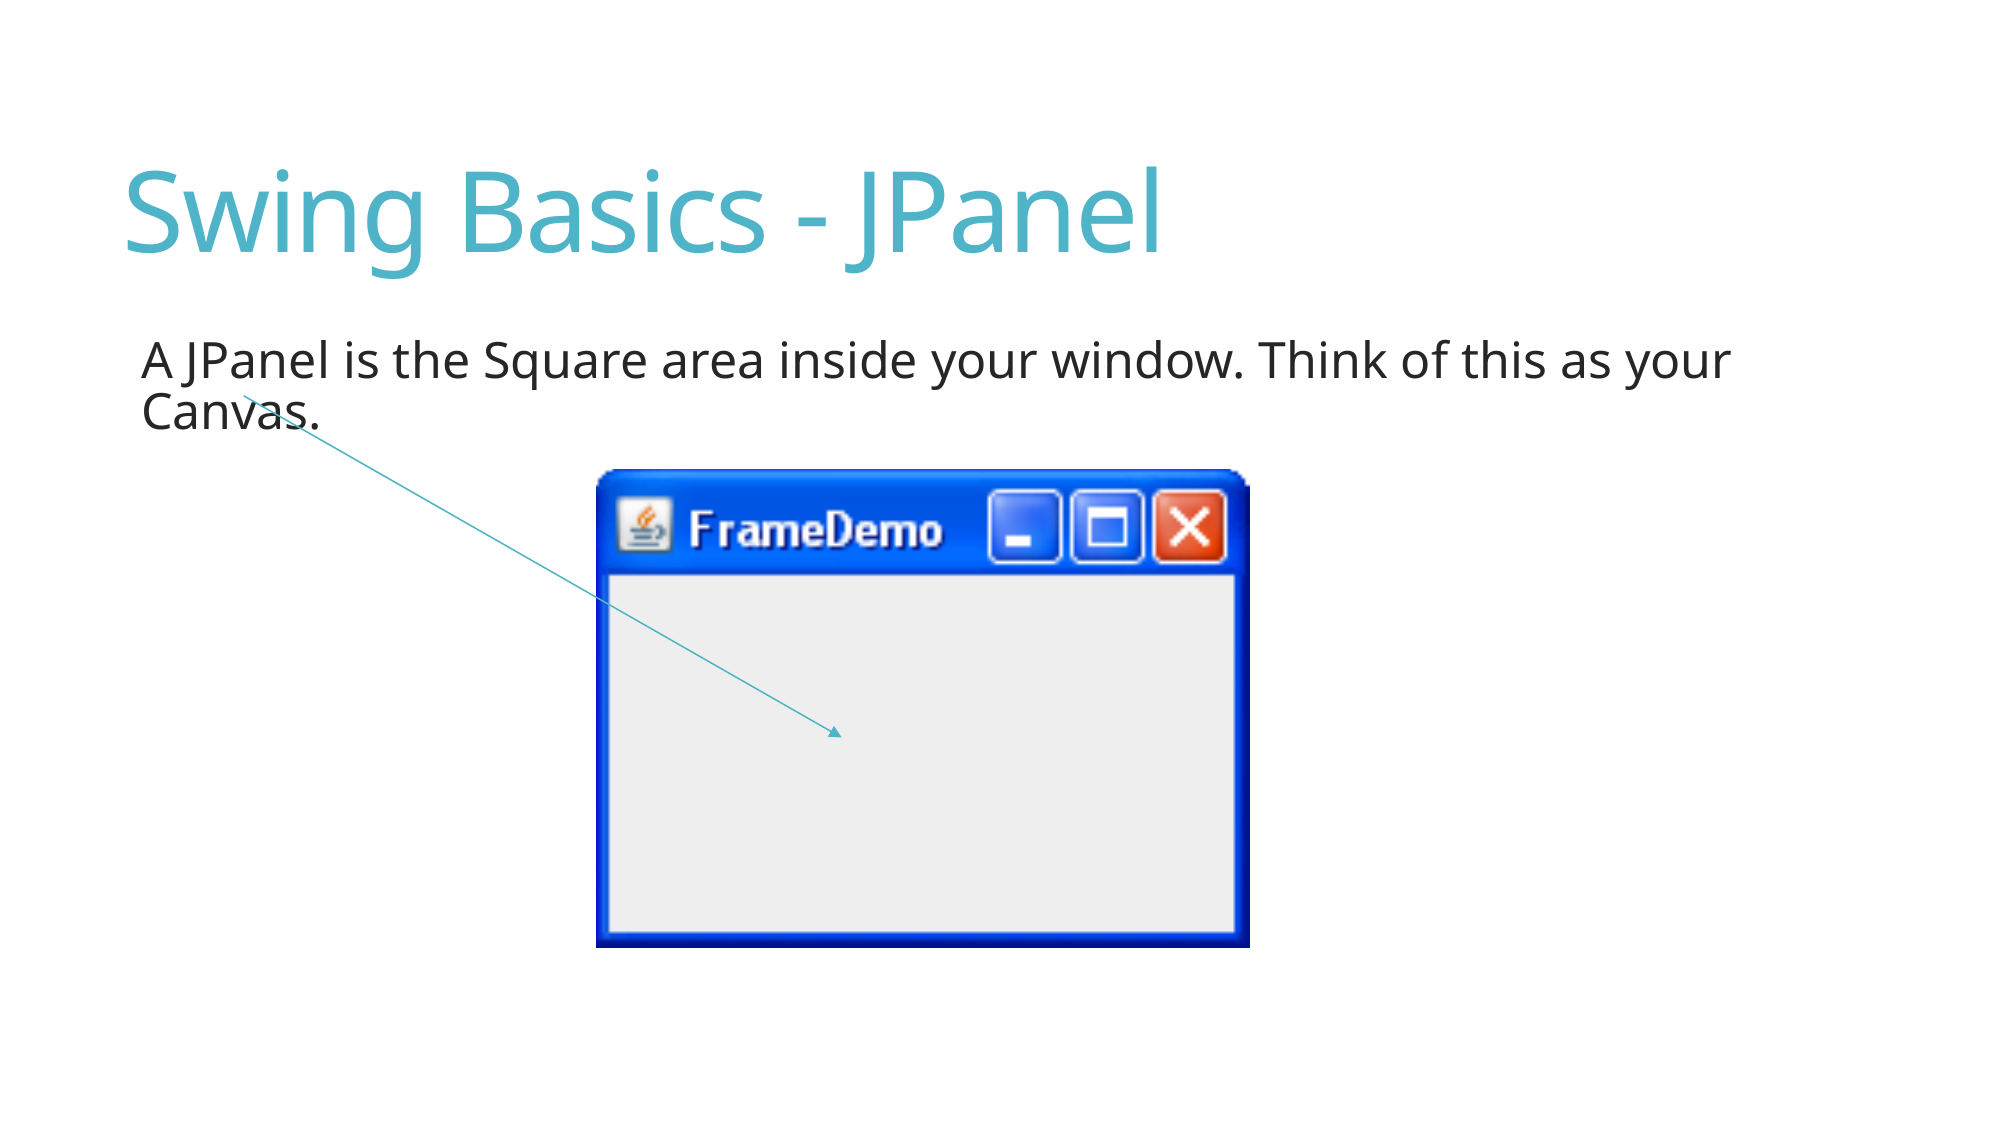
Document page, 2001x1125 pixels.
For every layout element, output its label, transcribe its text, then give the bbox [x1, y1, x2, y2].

picture [596, 469, 1250, 948]
title Swing Basics - JPanel [107, 81, 1875, 354]
list A JPanel is the Square area inside your window. Think of this as your Canvas. [111, 329, 1876, 948]
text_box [243, 395, 842, 738]
